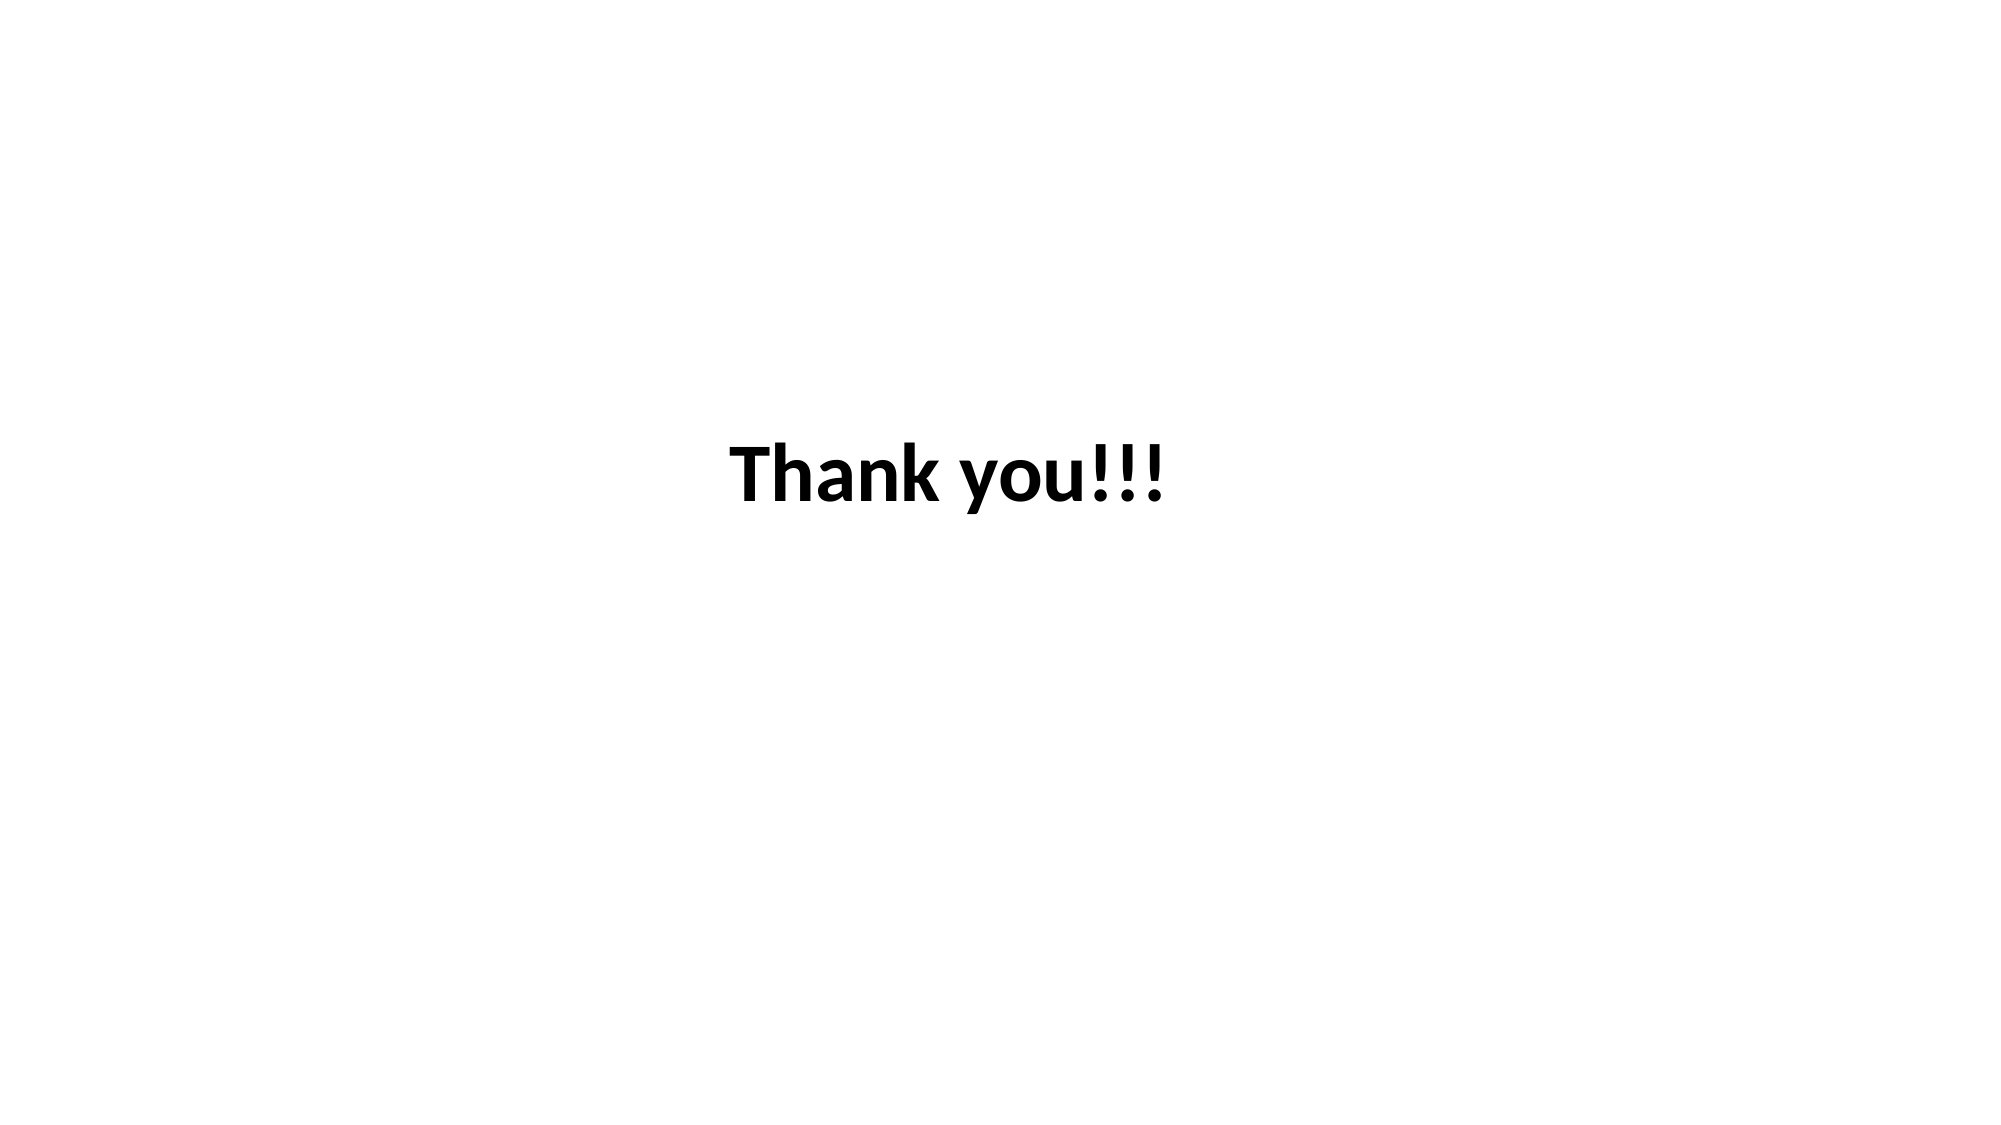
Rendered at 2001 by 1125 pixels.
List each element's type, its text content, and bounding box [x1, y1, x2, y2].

text_box Thank you!!! [714, 410, 1754, 526]
